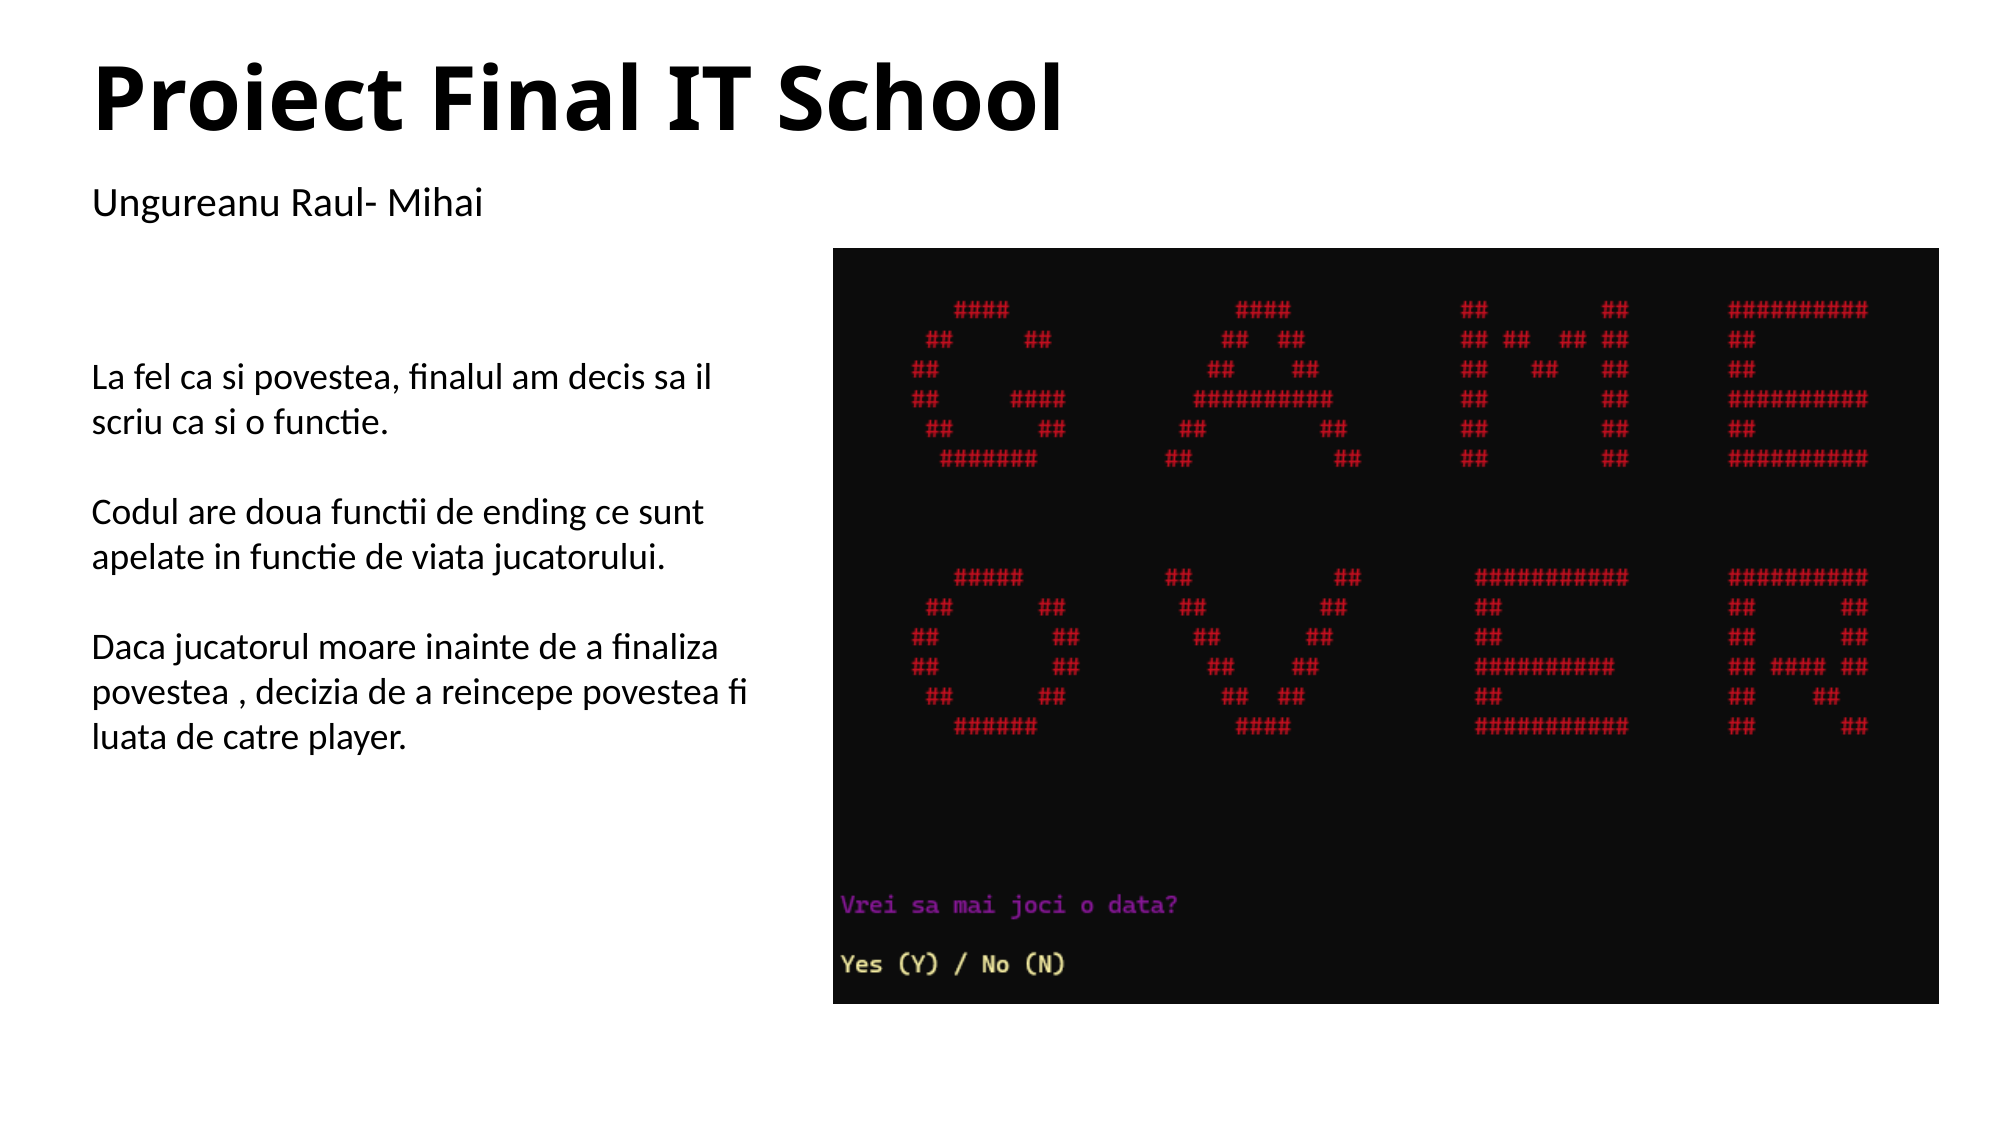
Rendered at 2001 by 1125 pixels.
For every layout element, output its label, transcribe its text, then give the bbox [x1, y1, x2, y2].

picture [833, 248, 1939, 1004]
title Proiect Final IT School [76, 45, 1300, 158]
text_box La fel ca si povestea, finalul am decis sa il scriu ca si o functie. Codul are doua functii de ending ce sunt apelate in functie de viata jucatorului. Daca jucatorul moare inainte de a finaliza povestea , decizia de a reincepe povestea fi luata de catre player. [76, 344, 790, 765]
subtitle Ungureanu Raul- Mihai [76, 172, 1300, 234]
